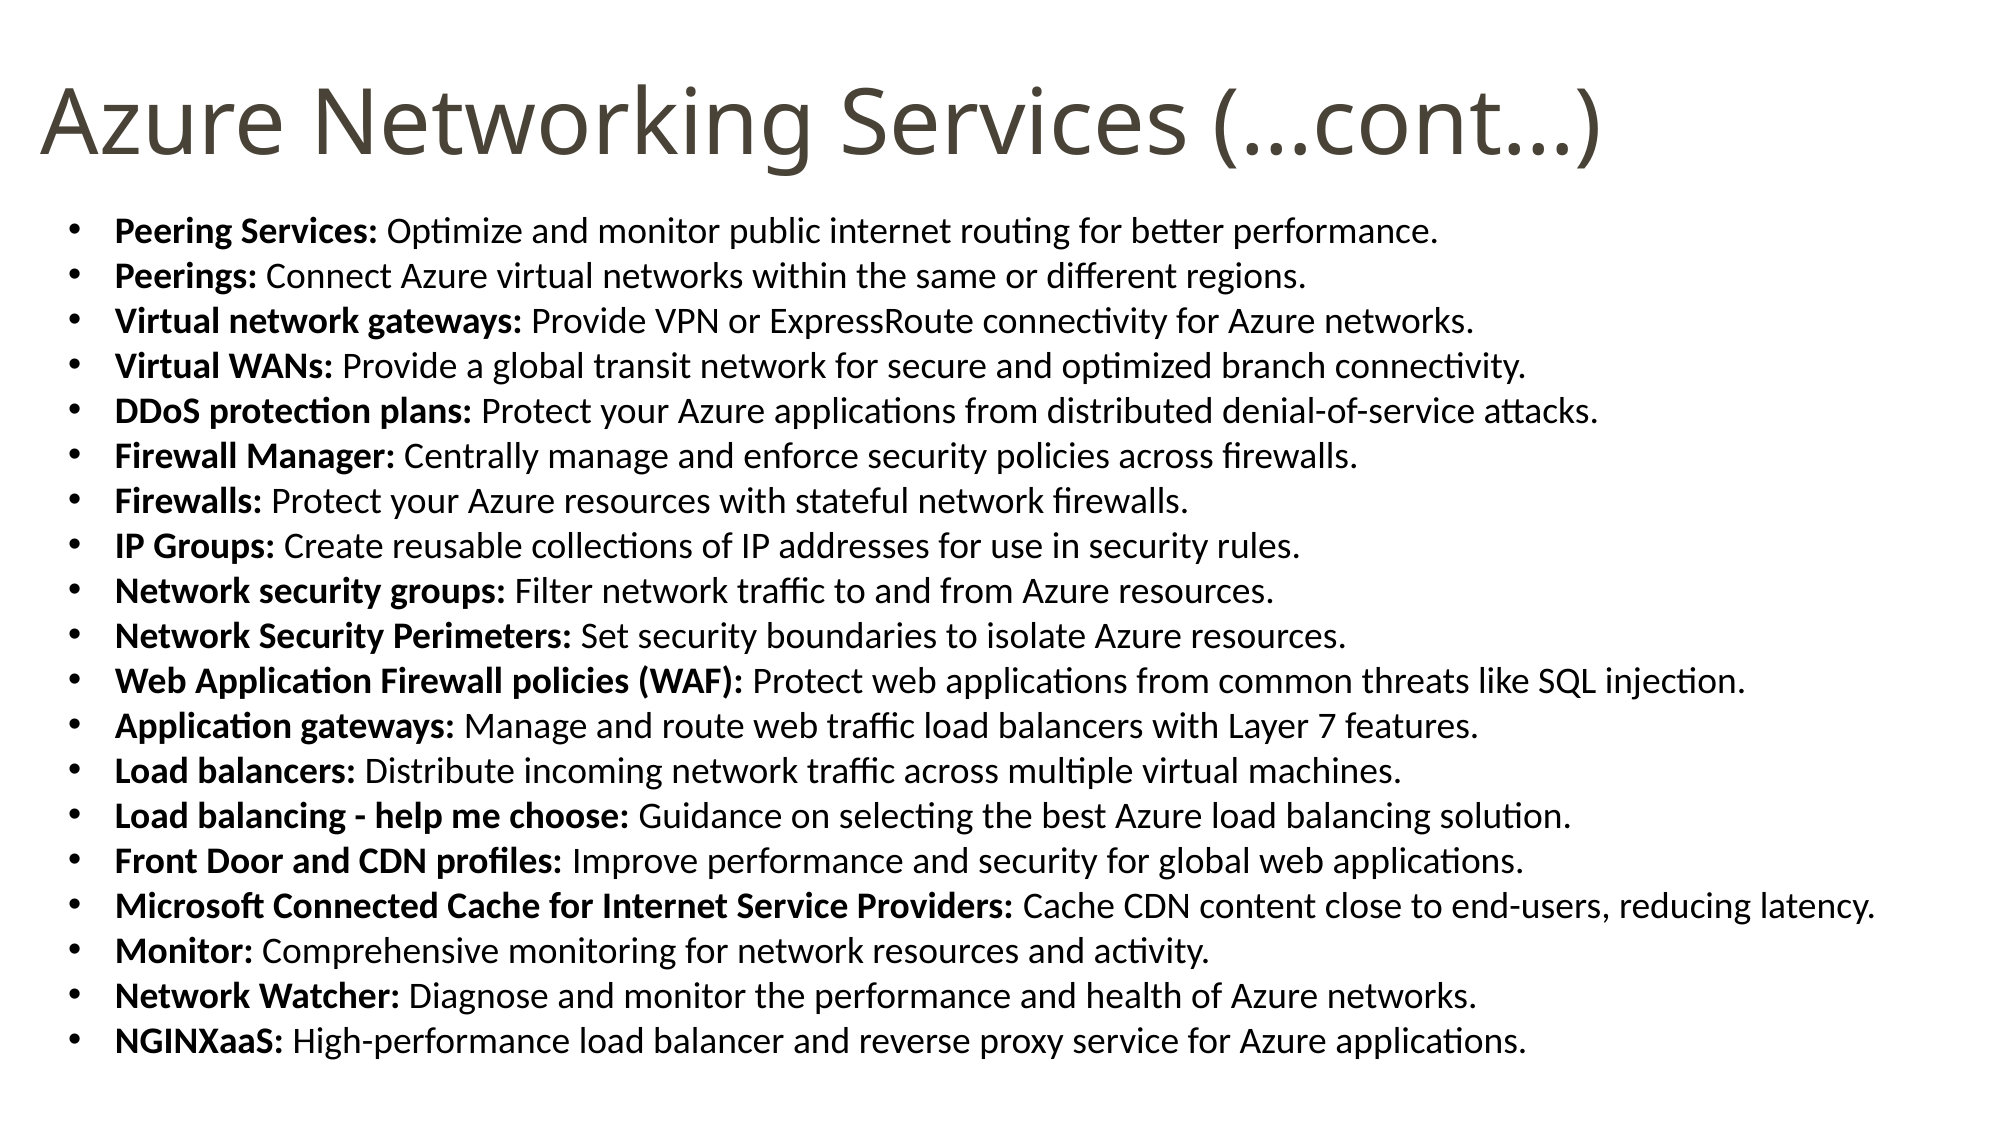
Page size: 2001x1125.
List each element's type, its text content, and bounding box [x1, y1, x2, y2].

text_box Peering Services: Optimize and monitor public internet routing for better performance. Peerings: Connect Azure virtual networks within the same or different regions. Virtual network gateways: Provide VPN or ExpressRoute connectivity for Azure networks. Virtual WANs: Provide a global transit network for secure and optimized branch connectivity. DDoS protection plans: Protect your Azure applications from distributed denial-of-service attacks. Firewall Manager: Centrally manage and enforce security policies across firewalls. Firewalls: Protect your Azure resources with stateful network firewalls. IP Groups: Create reusable collections of IP addresses for use in security rules. Network security groups: Filter network traffic to and from Azure resources. Network Security Perimeters: Set security boundaries to isolate Azure resources. Web Application Firewall policies (WAF): Protect web applications from common threats like SQL injection. Application gateways: Manage and route web traffic load balancers with Layer 7 features. Load balancers: Distribute incoming network traffic across multiple virtual machines. Load balancing - help me choose: Guidance on selecting the best Azure load balancing solution. Front Door and CDN profiles: Improve performance and security for global web applications. Microsoft Connected Cache for Internet Service Providers: Cache CDN content close to end-users, reducing latency. Monitor: Comprehensive monitoring for network resources and activity. Network Watcher: Diagnose and monitor the performance and health of Azure networks. NGINXaaS: High-performance load balancer and reverse proxy service for Azure applications. [68, 205, 1929, 1084]
text_box Azure Networking Services (…cont…) [40, 57, 1929, 174]
